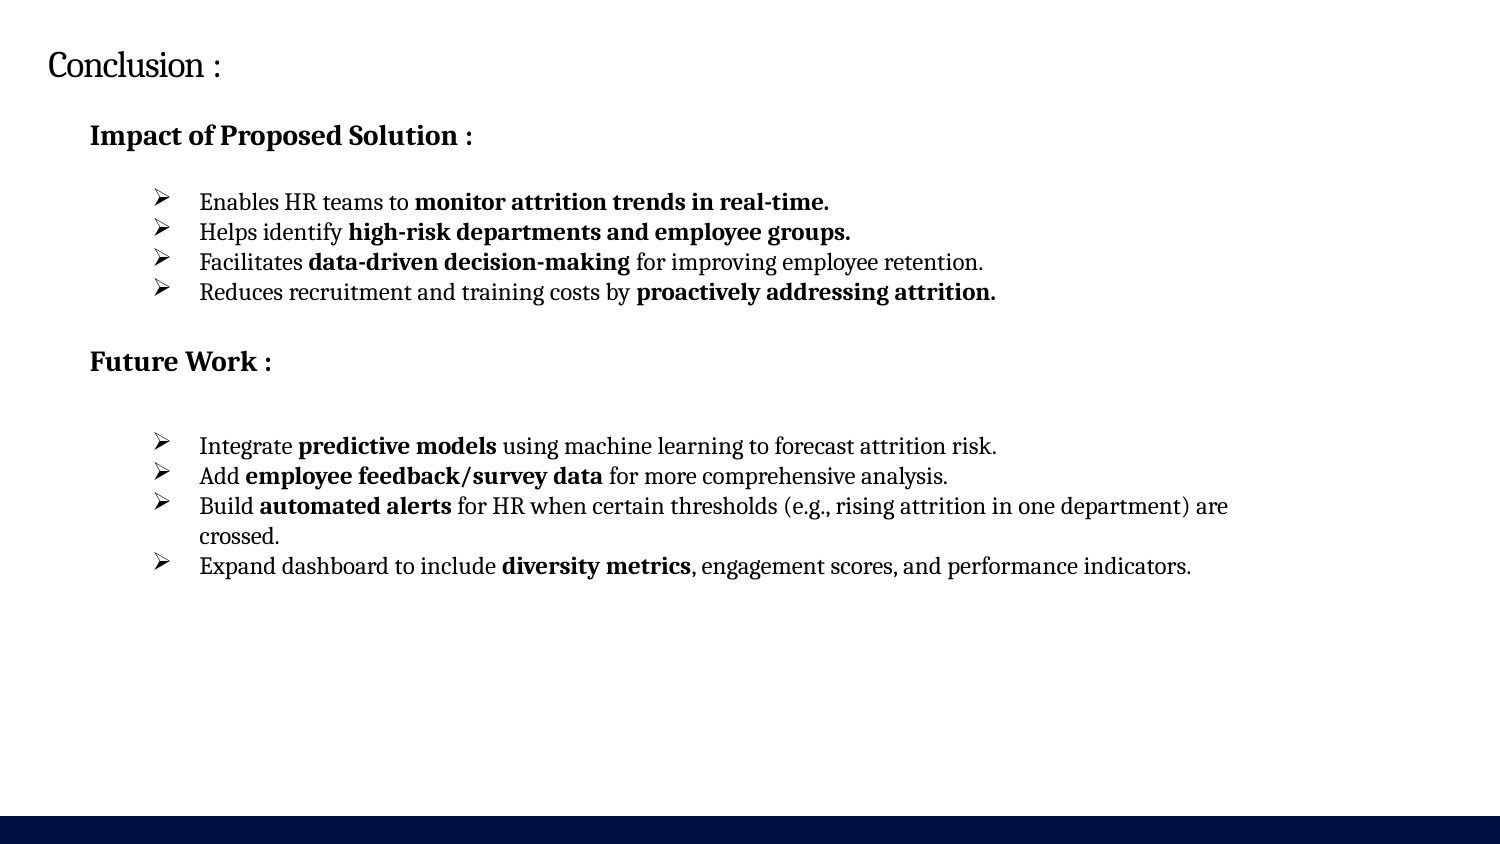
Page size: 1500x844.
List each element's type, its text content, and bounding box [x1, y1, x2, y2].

text_box Impact of Proposed Solution : [74, 109, 600, 159]
text_box Integrate predictive models using machine learning to forecast attrition risk. Add employee feedback/survey data for more comprehensive analysis. Build automated alerts for HR when certain thresholds (e.g., rising attrition in one department) are crossed. Expand dashboard to include diversity metrics, engagement scores, and performance indicators. [137, 422, 1288, 587]
text_box Enables HR teams to monitor attrition trends in real-time. Helps identify high-risk departments and employee groups. Facilitates data-driven decision-making for improving employee retention. Reduces recruitment and training costs by proactively addressing attrition. [137, 178, 1188, 313]
text_box Conclusion : [46, 38, 240, 86]
text_box Future Work : [74, 334, 313, 385]
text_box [0, 815, 1500, 844]
